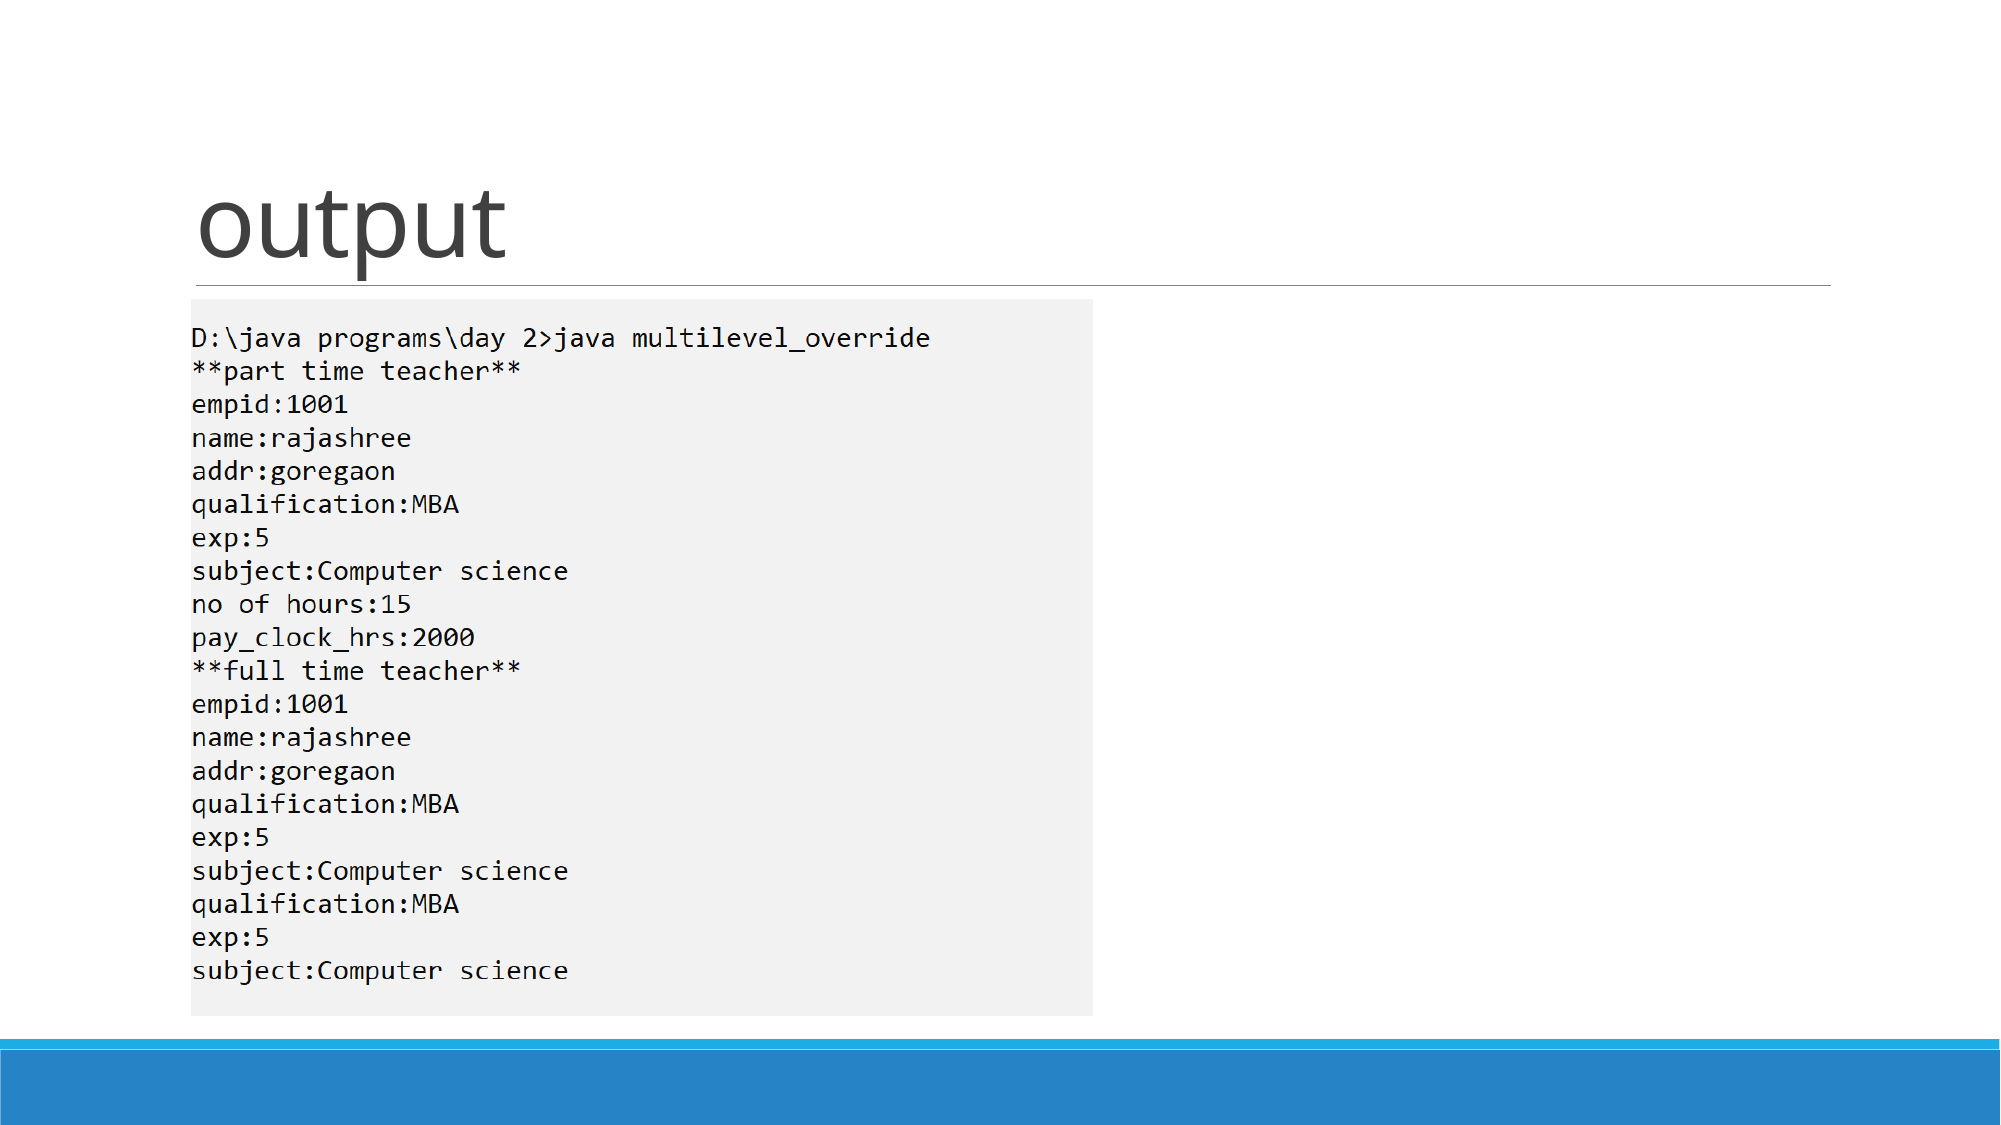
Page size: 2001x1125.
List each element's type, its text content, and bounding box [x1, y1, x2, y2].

title output [180, 47, 1830, 285]
picture [191, 298, 1093, 1016]
